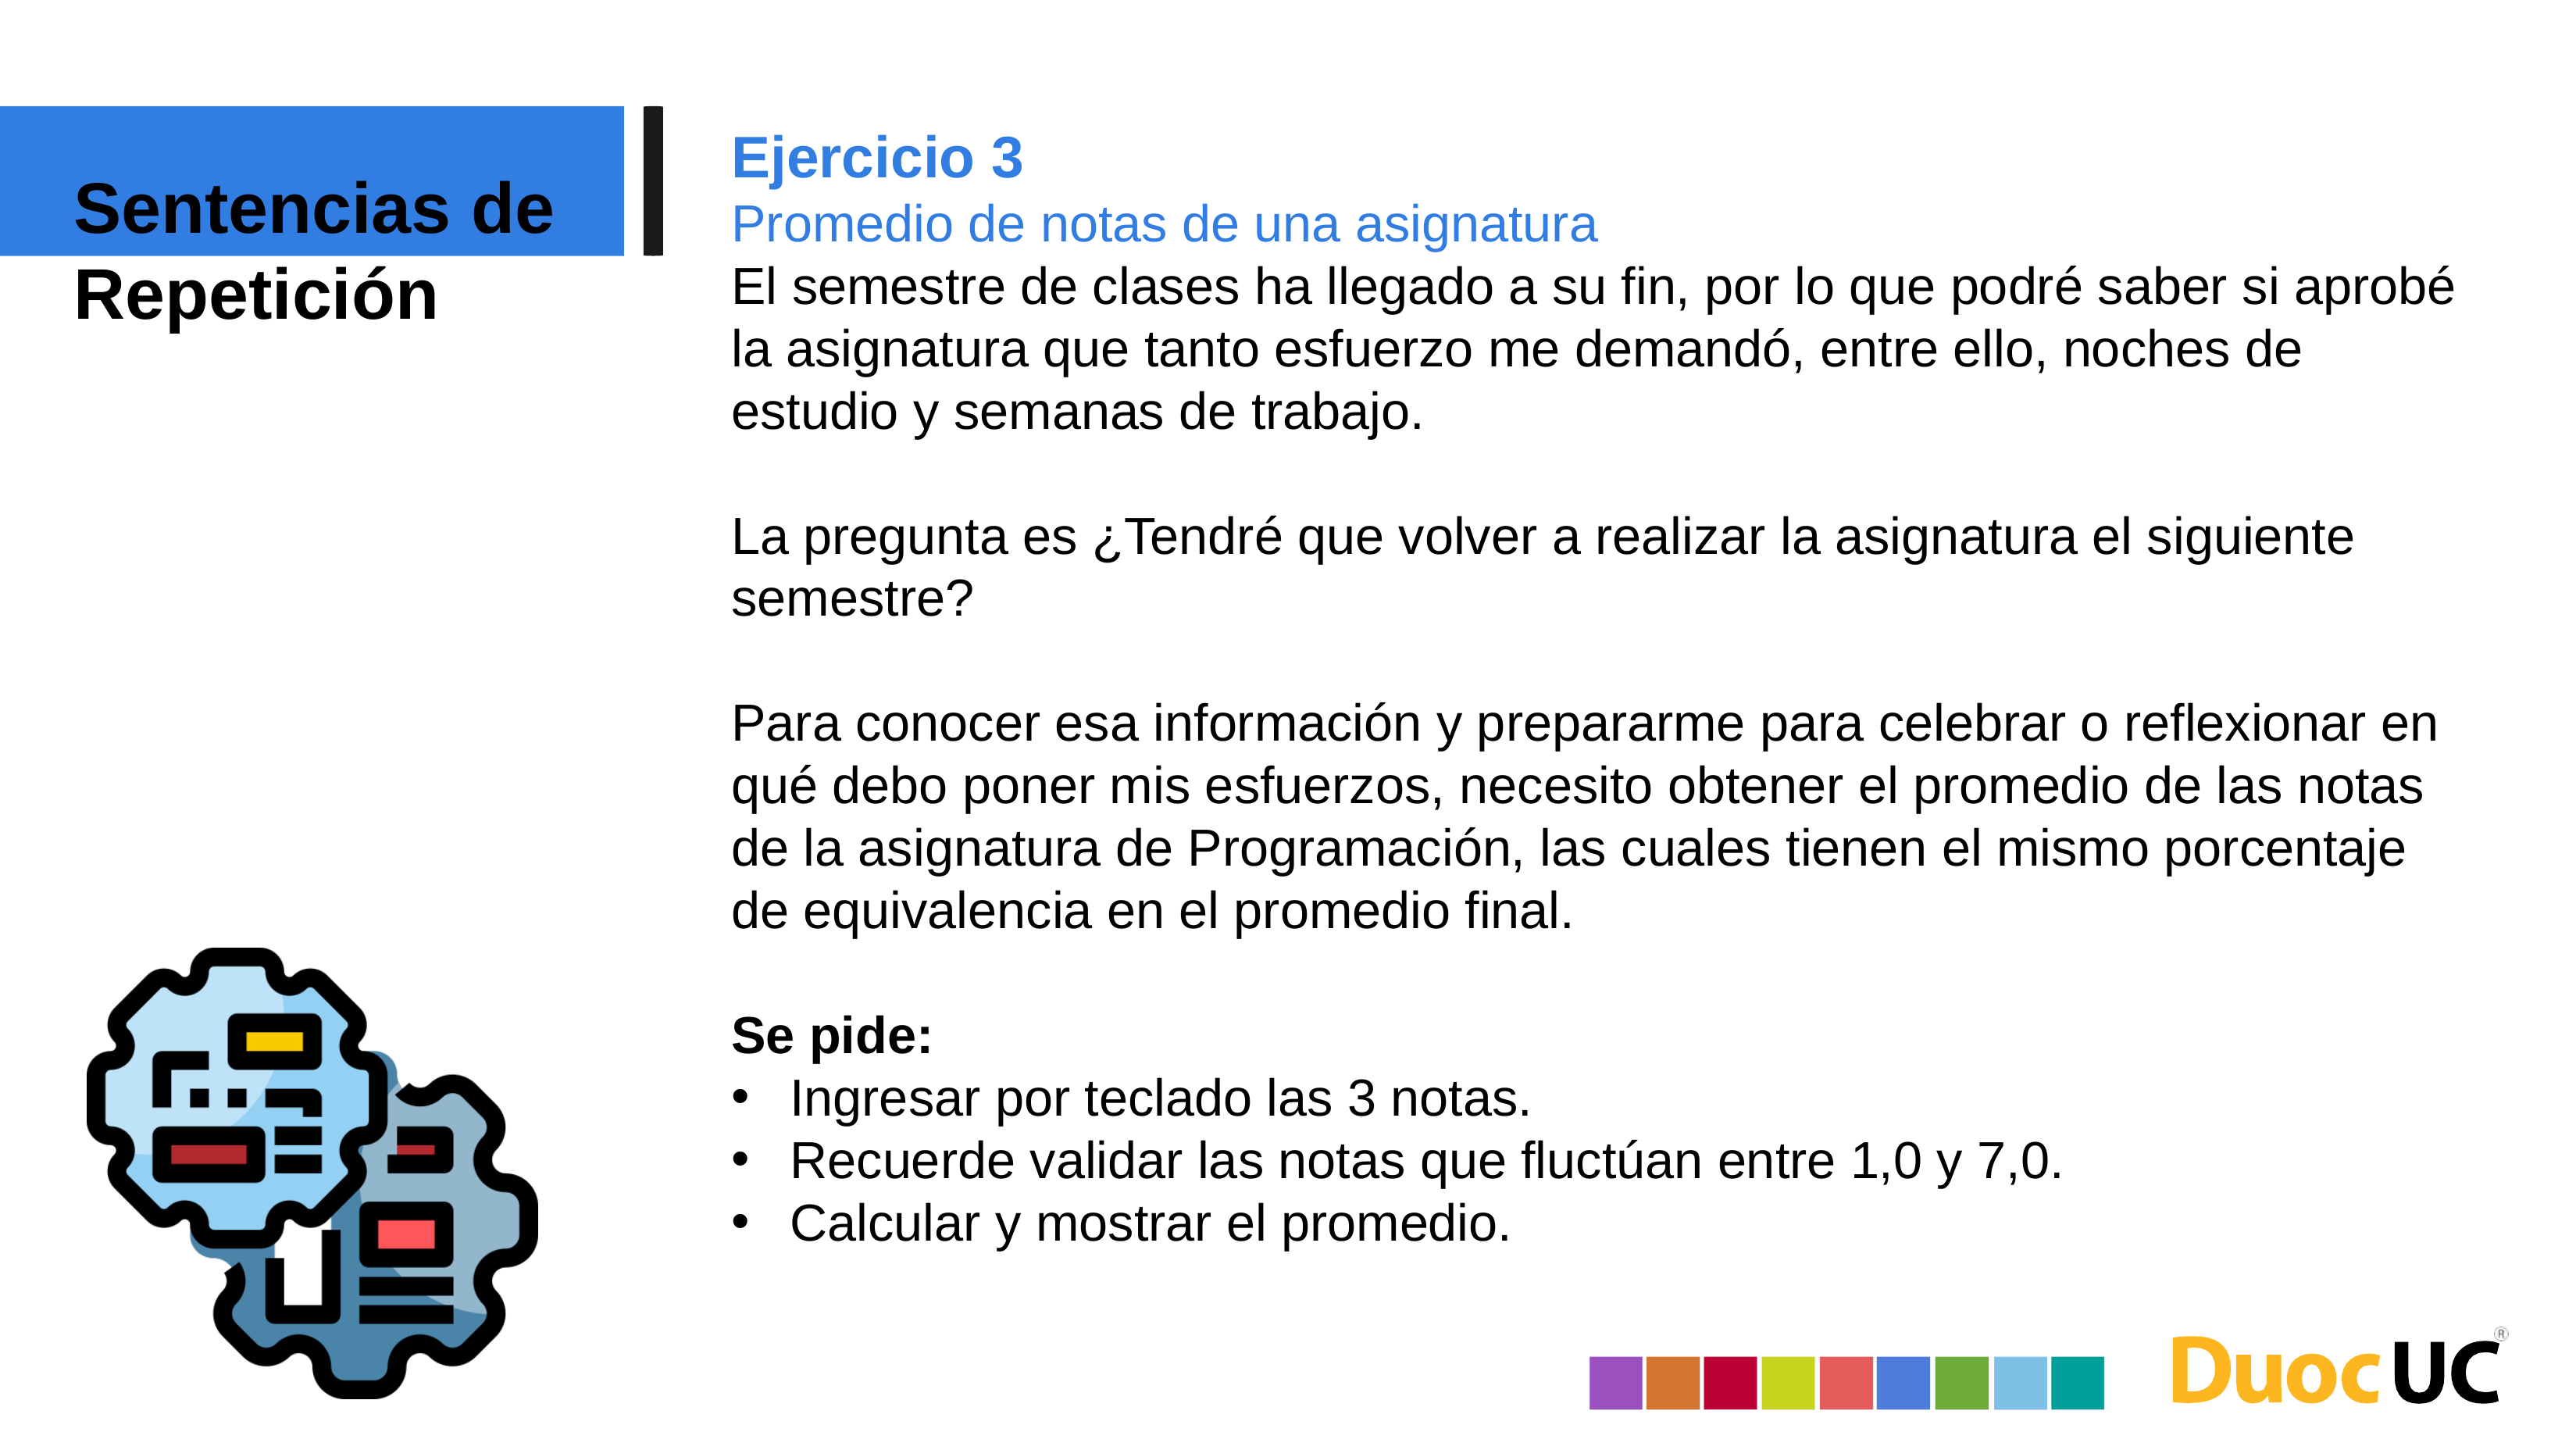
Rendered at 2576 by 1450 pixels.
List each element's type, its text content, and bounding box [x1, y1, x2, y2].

list Ejercicio 3 Promedio de notas de una asignatura El semestre de clases ha llegado a su fin, por lo que podré saber si aprobé la asignatura que tanto esfuerzo me demandó, entre ello, noches de estudio y semanas de trabajo. La pregunta es ¿Tendré que volver a realizar la asignatura el siguiente semestre? Para conocer esa información y prepararme para celebrar o reflexionar en qué debo poner mis esfuerzos, necesito obtener el promedio de las notas de la asignatura de Programación, las cuales tienen el mismo porcentaje de equivalencia en el promedio final. Se pide: Ingresar por teclado las 3 notas. Recuerde validar las notas que fluctúan entre 1,0 y 7,0. Calcular y mostrar el promedio. [731, 119, 2460, 1263]
picture [1579, 1327, 2121, 1434]
list Sentencias de Repetición [73, 161, 624, 991]
picture [2494, 1327, 2509, 1341]
picture [87, 948, 538, 1400]
